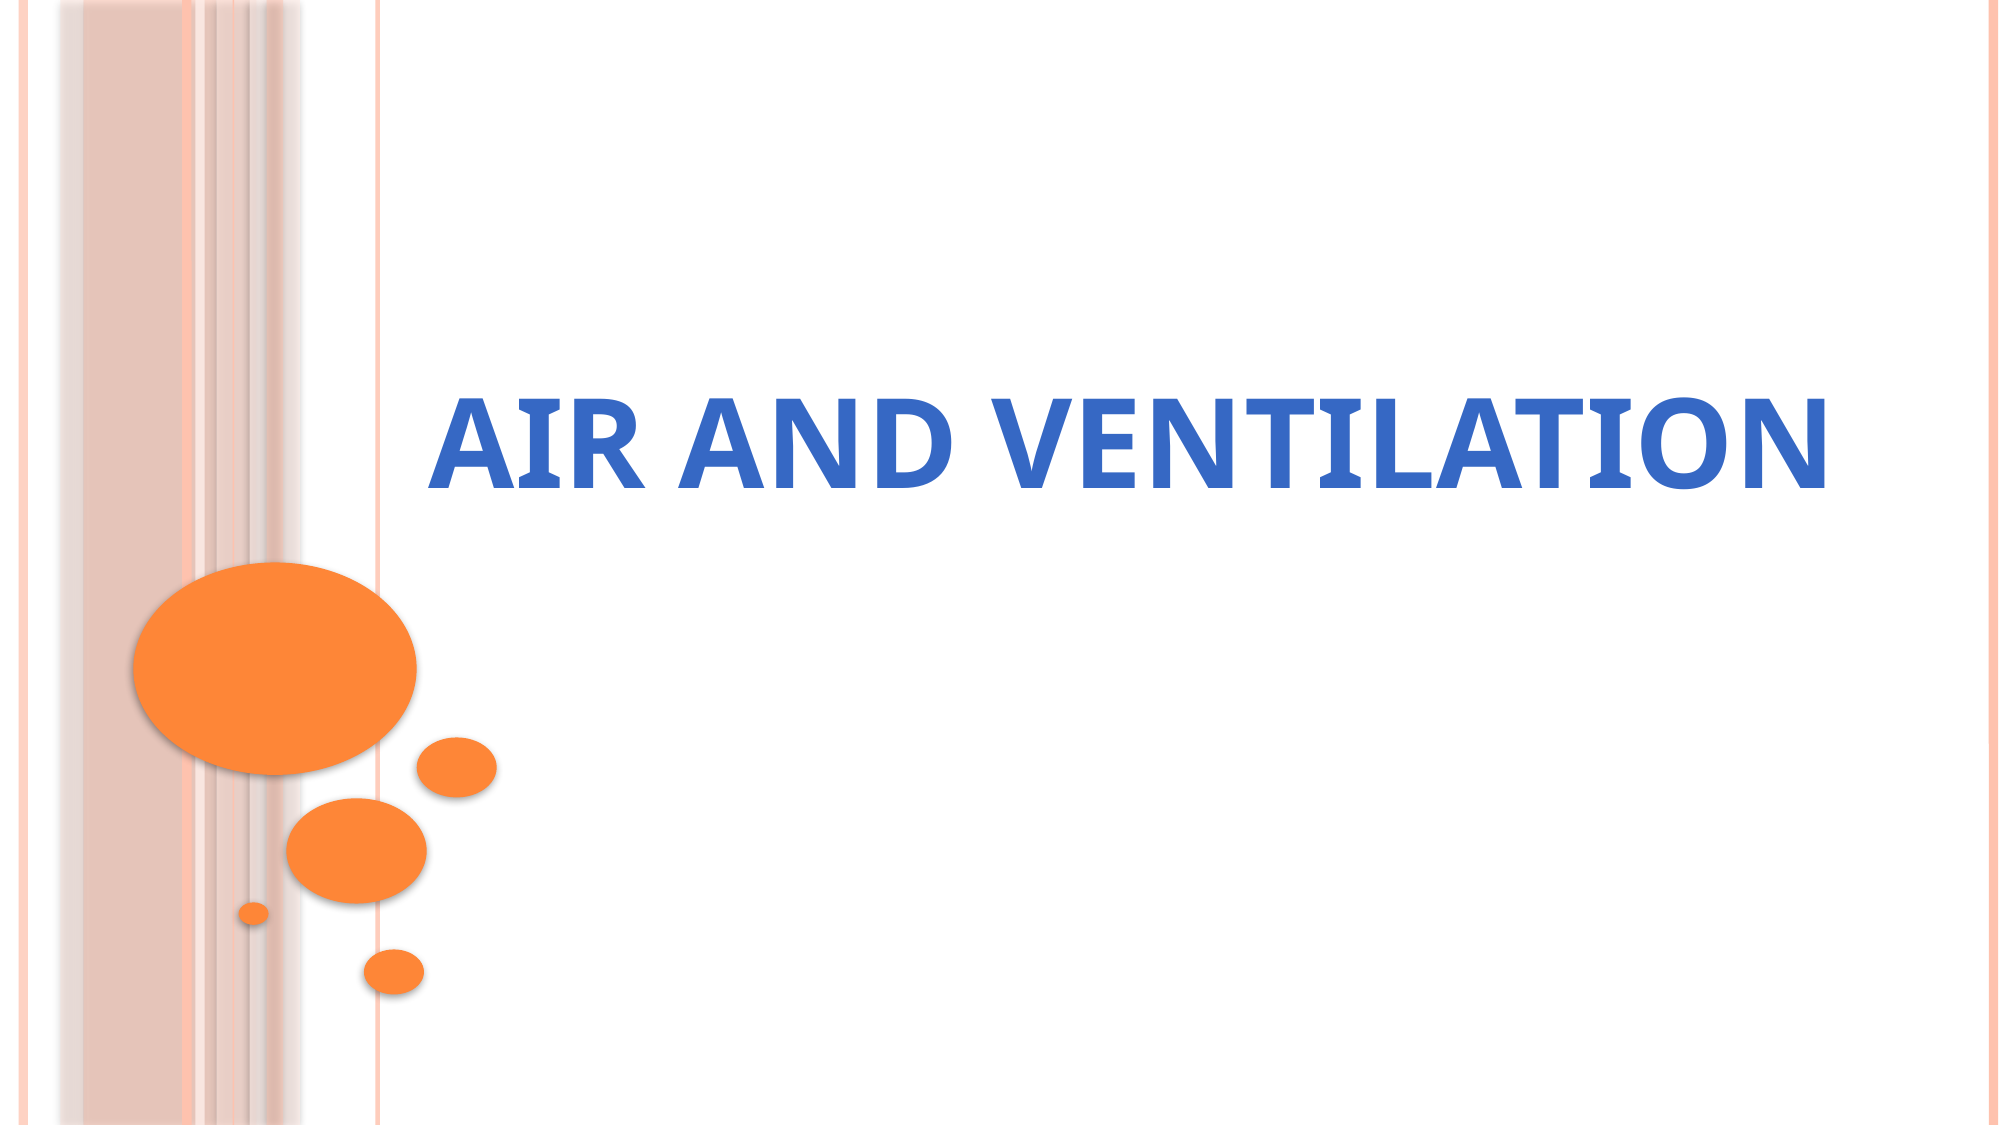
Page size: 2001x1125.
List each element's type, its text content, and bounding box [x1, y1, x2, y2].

title AIR AND VENTILATION [414, 129, 2000, 522]
